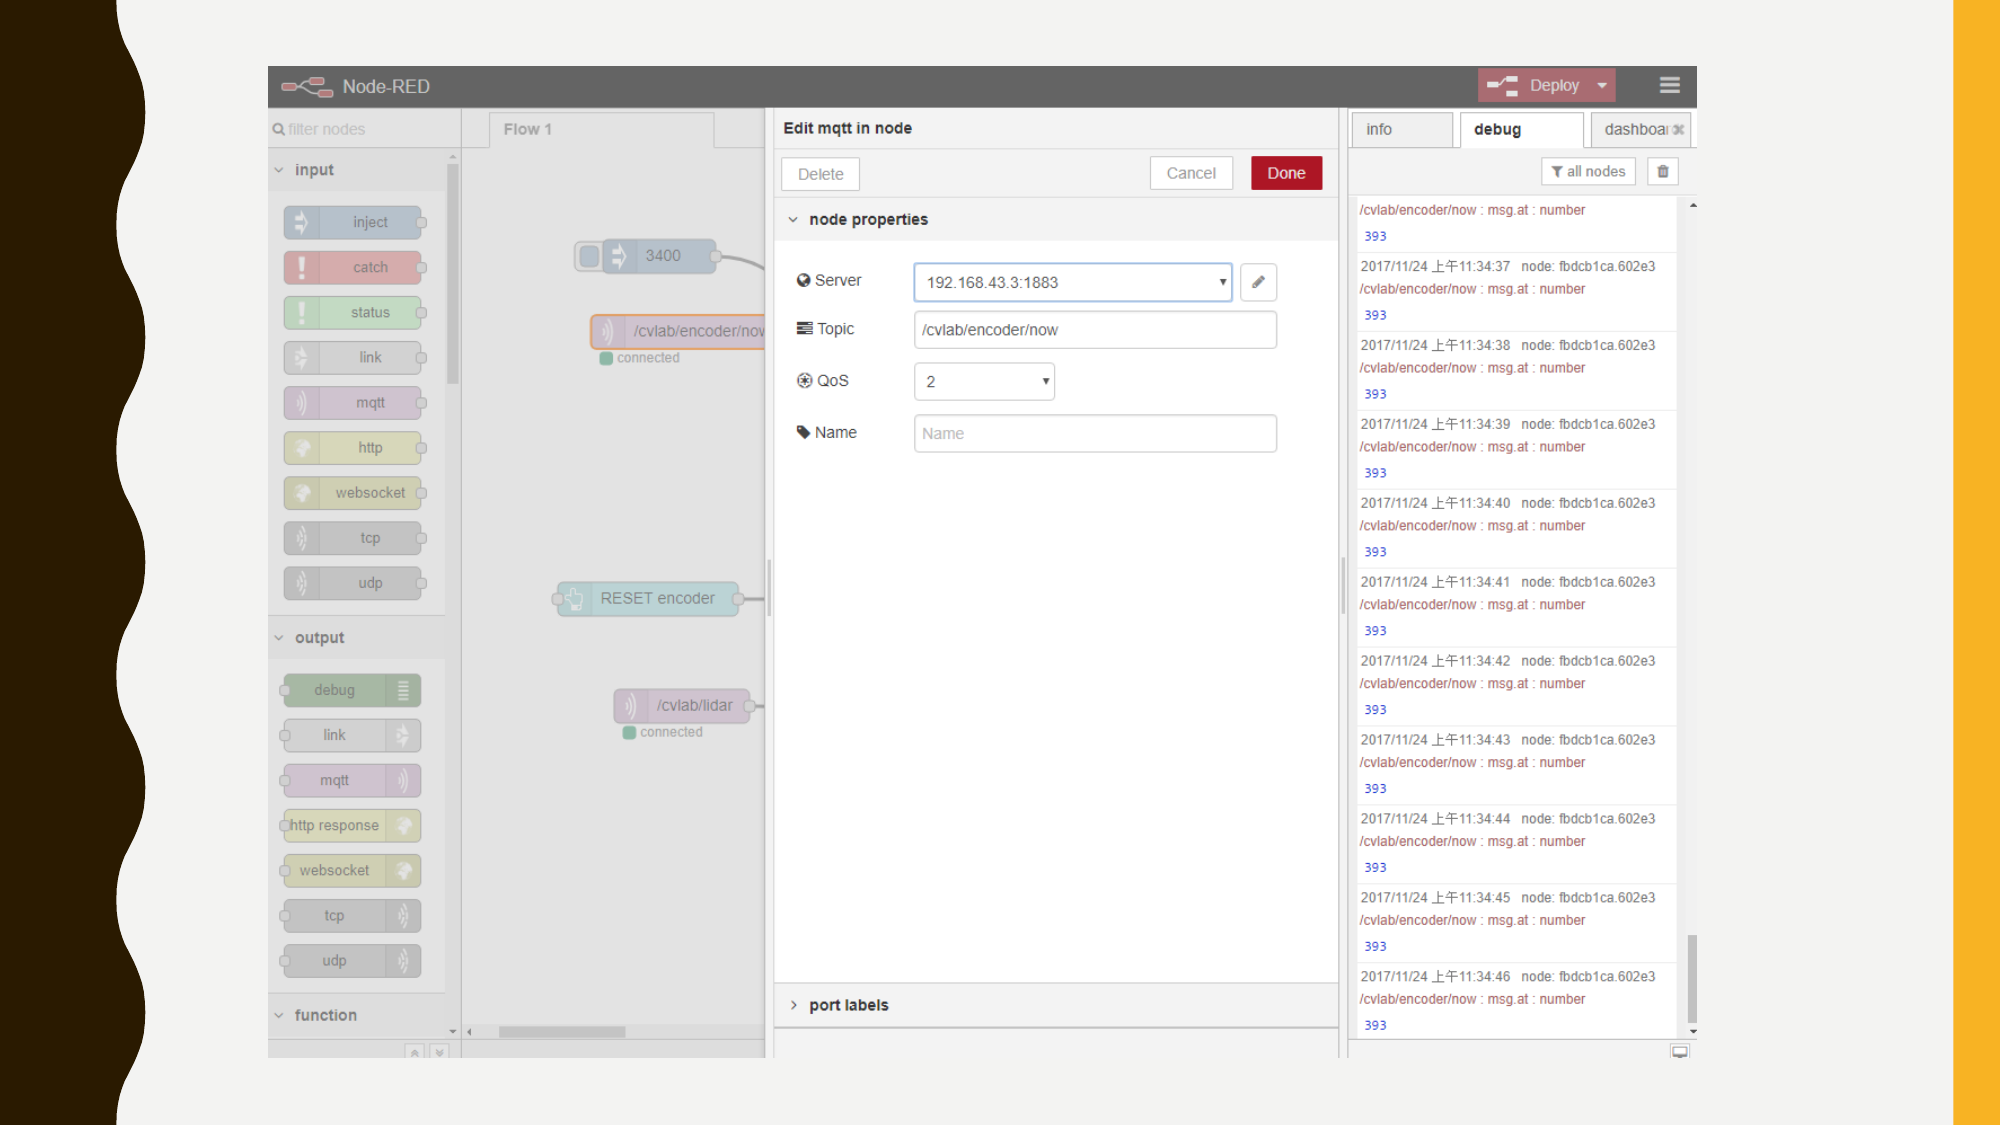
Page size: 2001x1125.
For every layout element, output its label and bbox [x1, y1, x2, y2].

list [268, 66, 1697, 1059]
